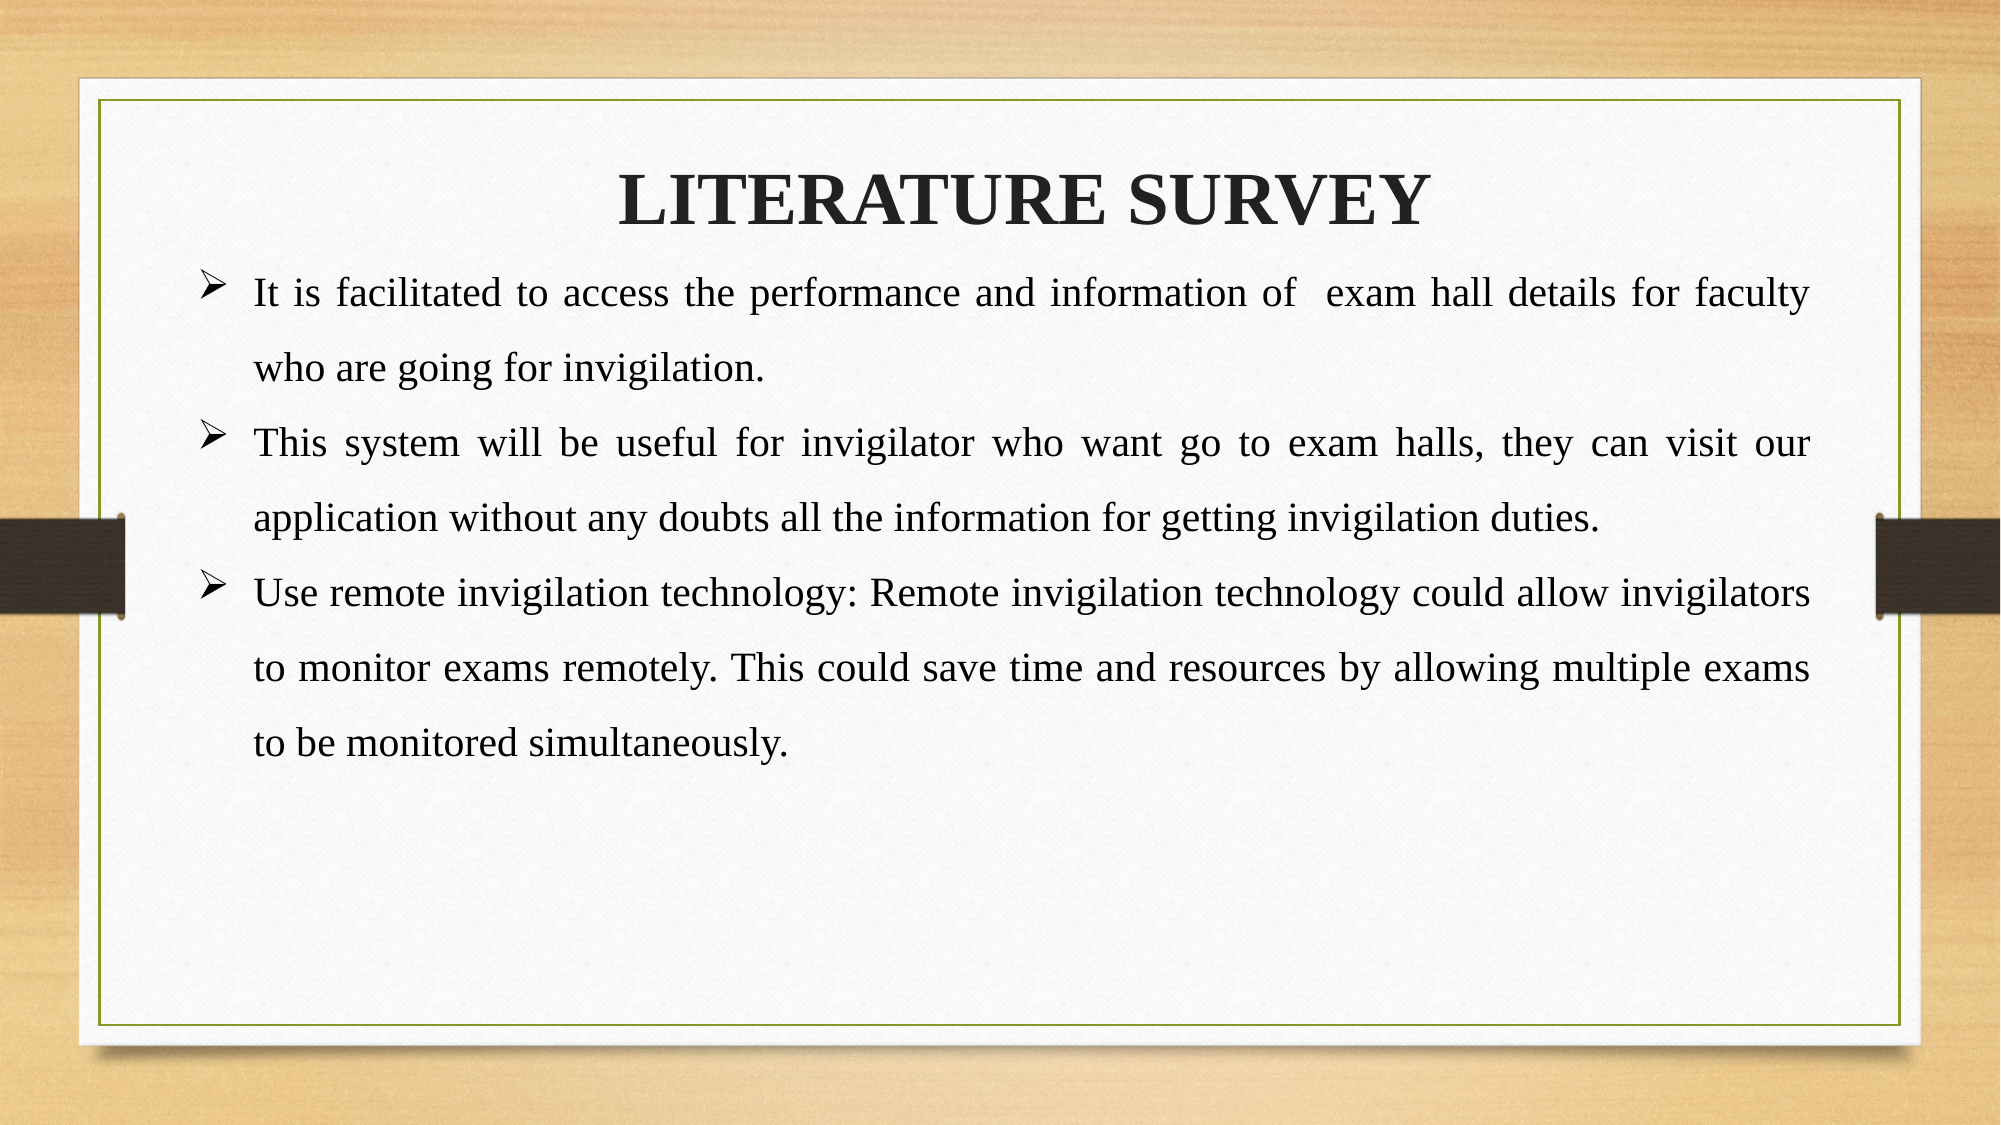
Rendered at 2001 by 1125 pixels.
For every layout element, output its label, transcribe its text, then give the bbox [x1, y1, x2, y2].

picture [0, 0, 2001, 1125]
text_box LITERATURE SURVEY [245, 79, 1657, 233]
text_box It is facilitated to access the performance and information of exam hall details for faculty who are going for invigilation. This system will be useful for invigilator who want go to exam halls, they can visit our application without any doubts all the information for getting invigilation duties. Use remote invigilation technology: Remote invigilation technology could allow invigilators to monitor exams remotely. This could save time and resources by allowing multiple exams to be monitored simultaneously. [182, 232, 1827, 773]
